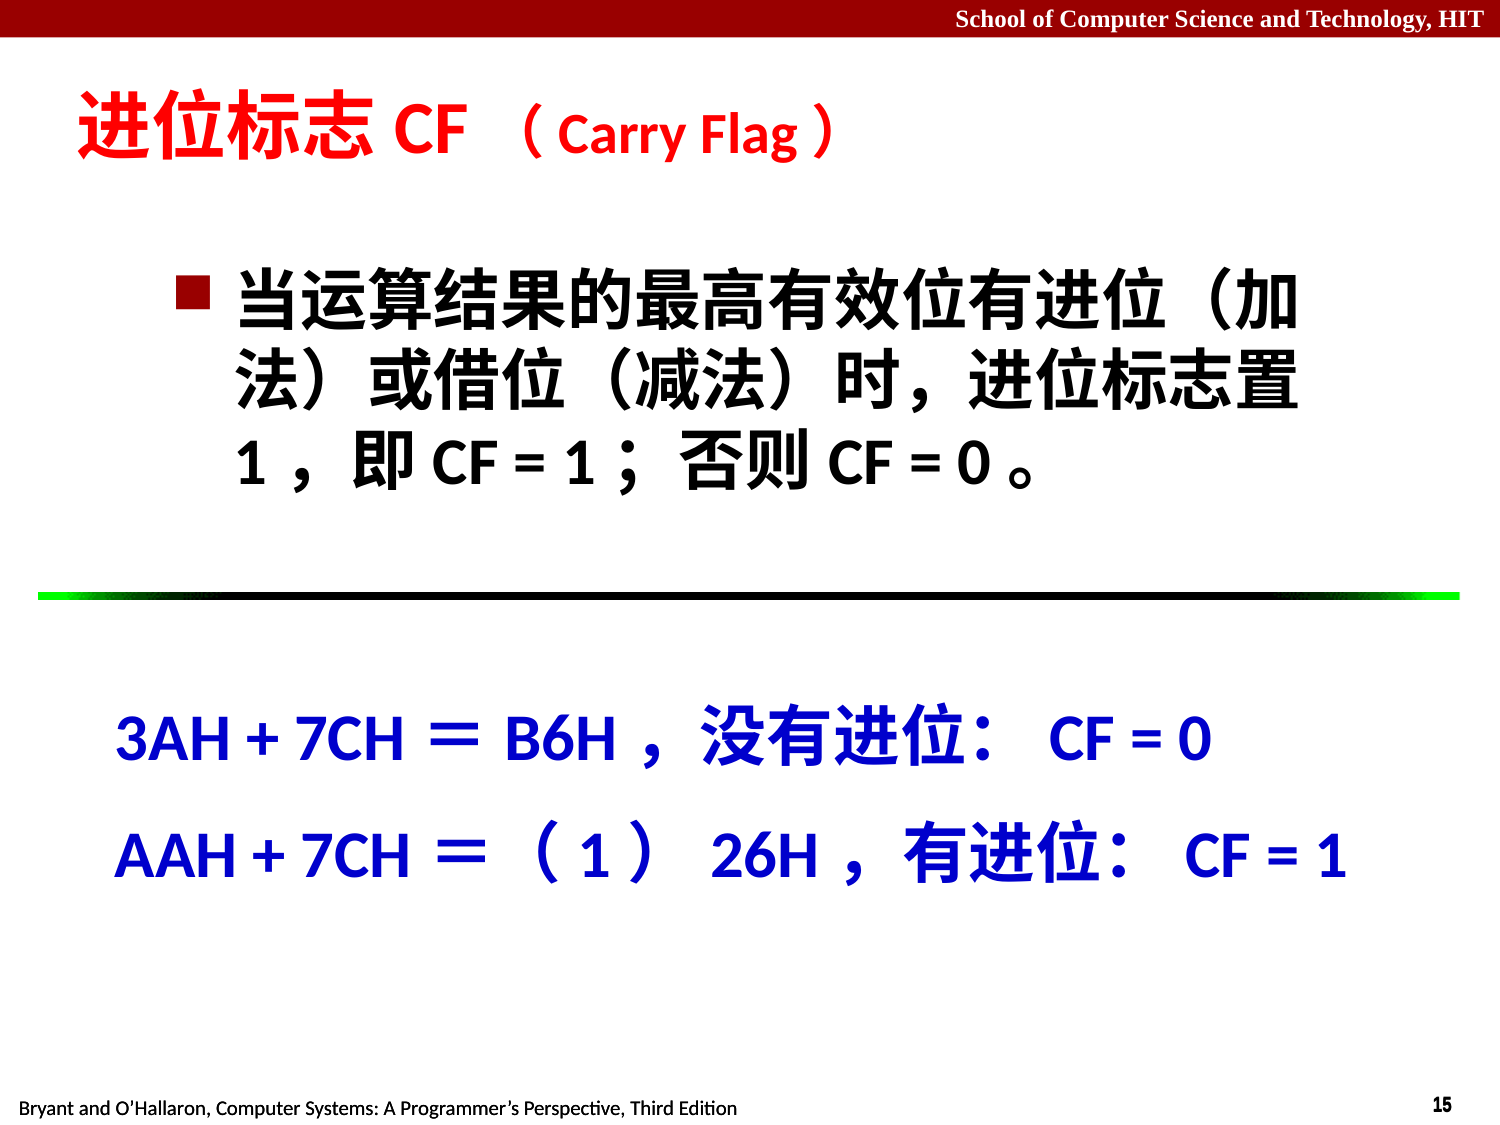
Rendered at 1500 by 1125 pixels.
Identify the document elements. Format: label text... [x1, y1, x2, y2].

title 进位标志CF（Carry Flag） [61, 60, 1488, 187]
picture [38, 592, 1462, 601]
list 当运算结果的最高有效位有进位（加法）或借位（减法）时，进位标志置1，即CF = 1；否则CF = 0。 [162, 249, 1376, 526]
list 3AH + 7CH＝B6H，没有进位：CF = 0 AAH + 7CH＝（1）26H，有进位：CF = 1 [99, 662, 1413, 888]
